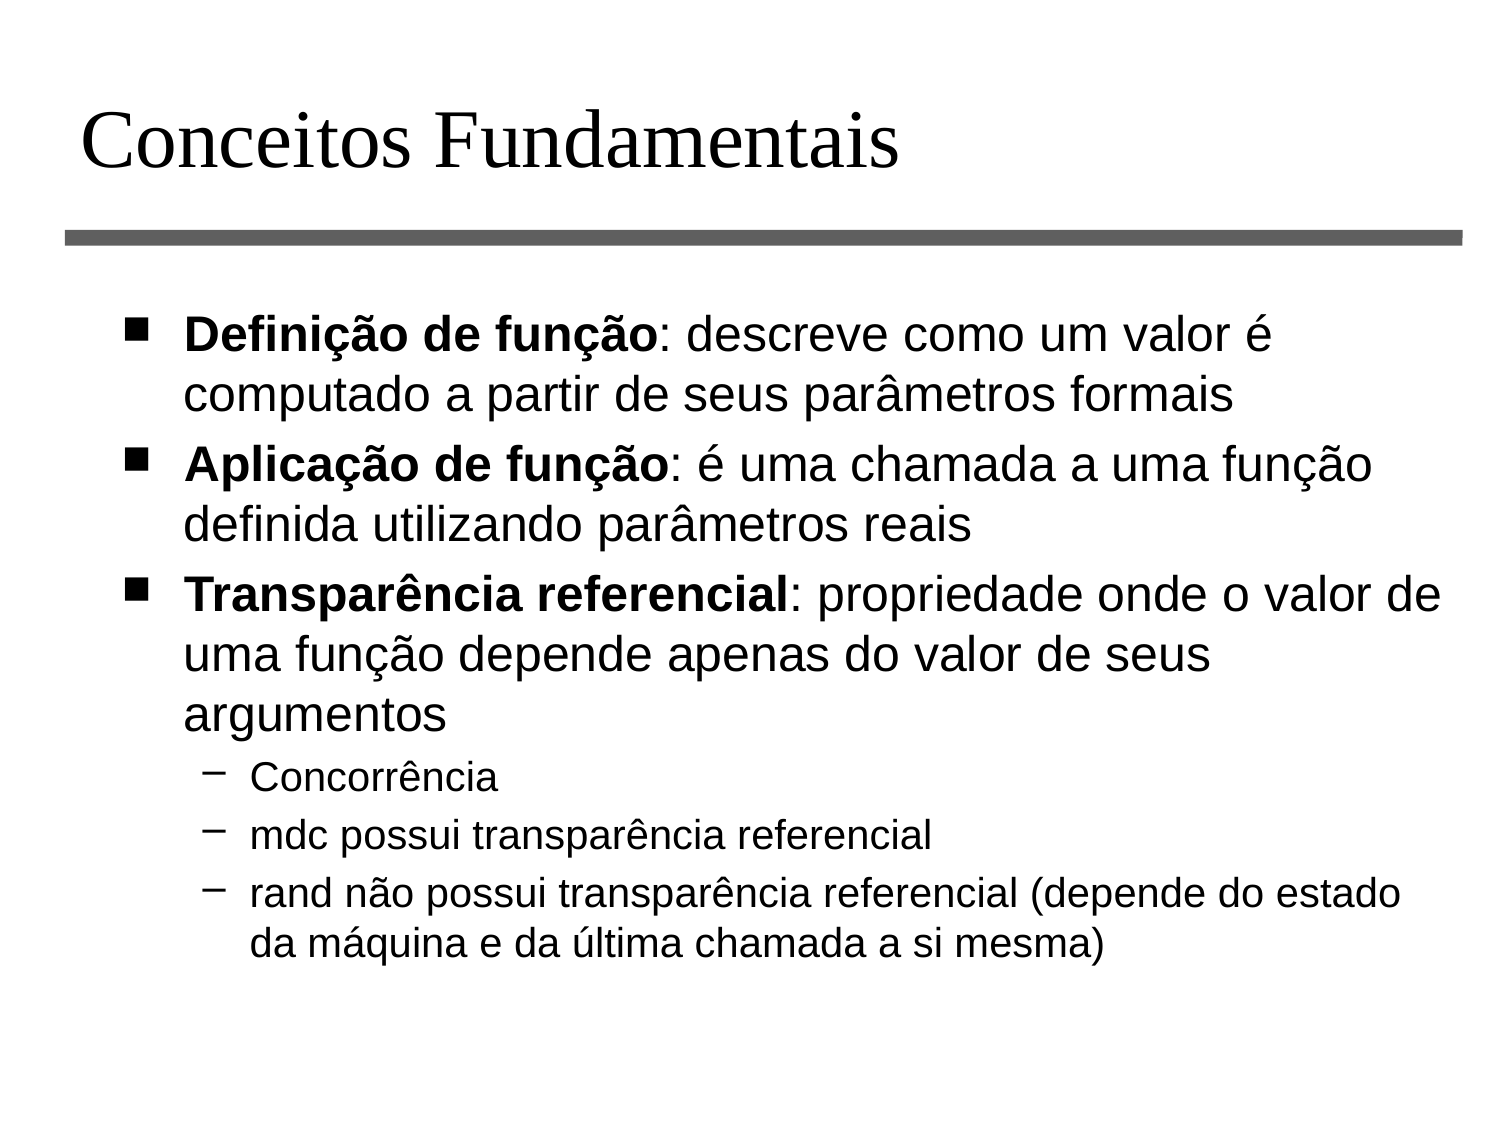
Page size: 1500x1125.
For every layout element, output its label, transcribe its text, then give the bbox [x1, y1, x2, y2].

title Conceitos Fundamentais [64, 43, 1463, 225]
list Definição de função: descreve como um valor é computado a partir de seus parâmetros formais Aplicação de função: é uma chamada a uma função definida utilizando parâmetros reais Transparência referencial: propriedade onde o valor de uma função depende apenas do valor de seus argumentos Concorrência mdc possui transparência referencial rand não possui transparência referencial (depende do estado da máquina e da última chamada a si mesma) [112, 293, 1463, 1035]
